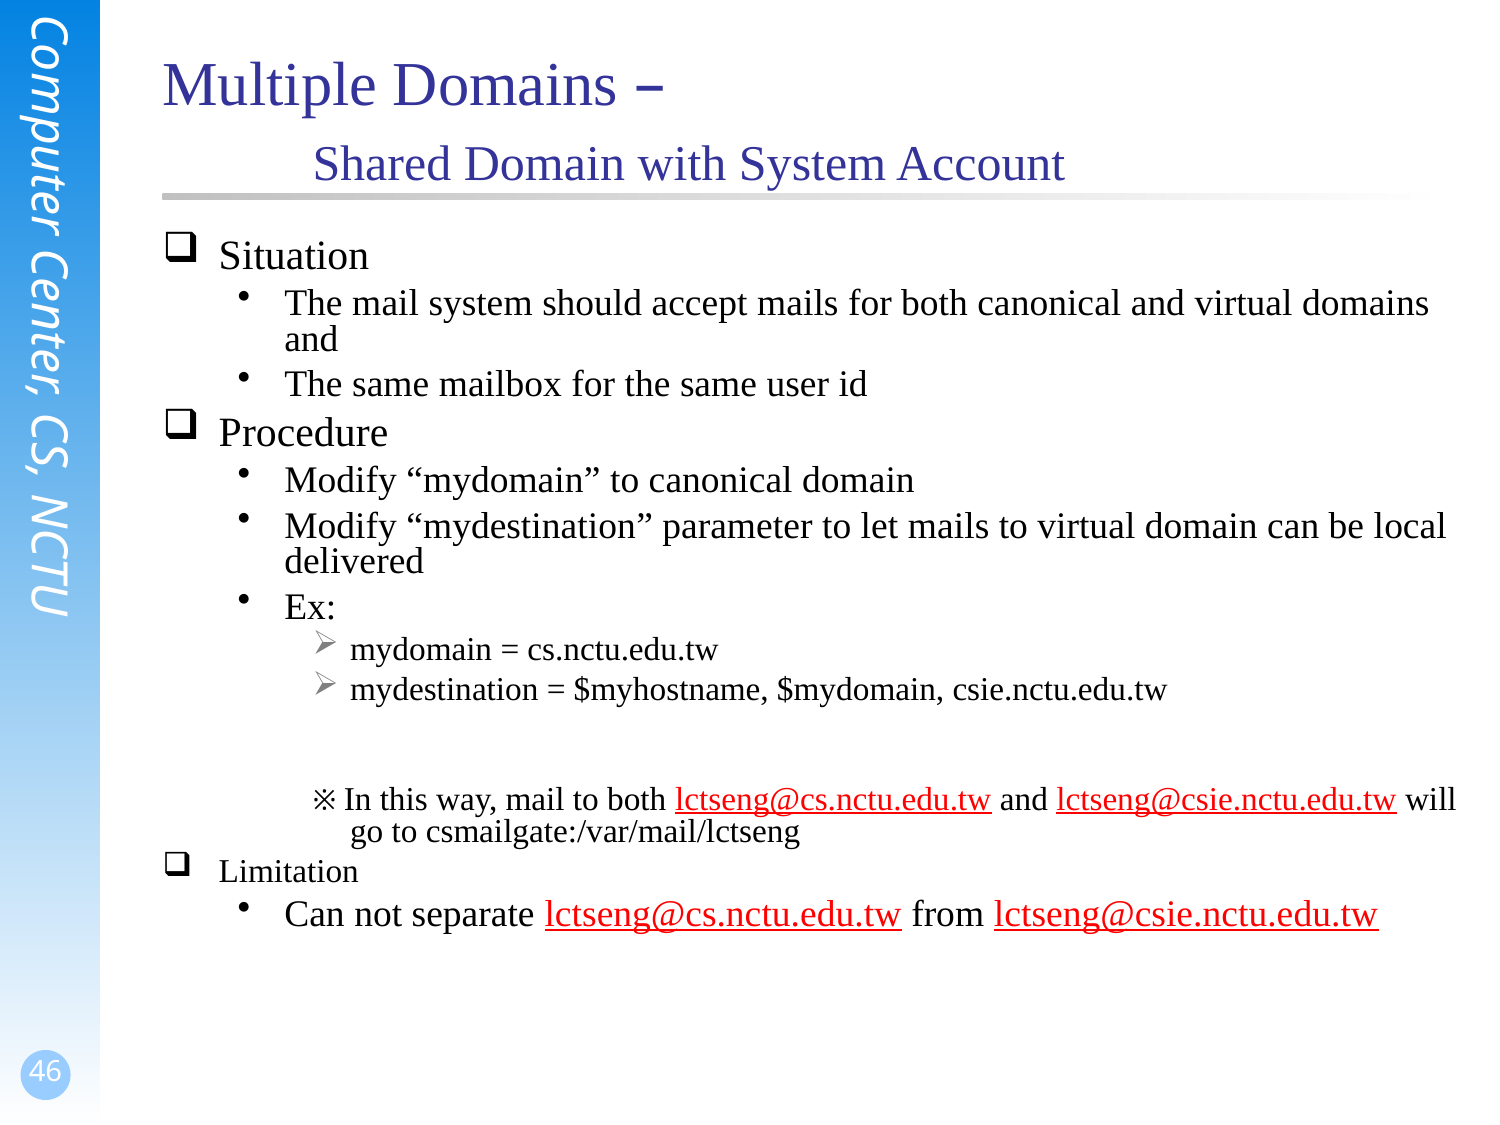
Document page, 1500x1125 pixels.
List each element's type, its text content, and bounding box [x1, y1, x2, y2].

list Situation The mail system should accept mails for both canonical and virtual domains and The same mailbox for the same user id Procedure Modify “mydomain” to canonical domain Modify “mydestination” parameter to let mails to virtual domain can be local delivered Ex: mydomain = cs.nctu.edu.tw mydestination = $myhostname, $mydomain, csie.nctu.edu.tw ※ In this way, mail to both lctseng@cs.nctu.edu.tw and lctseng@csie.nctu.edu.tw will go to csmailgate:/var/mail/lctseng Limitation Can not separate lctseng@cs.nctu.edu.tw from lctseng@csie.nctu.edu.tw [162, 237, 1463, 1000]
title Multiple Domains – Shared Domain with System Account [162, 42, 1438, 231]
